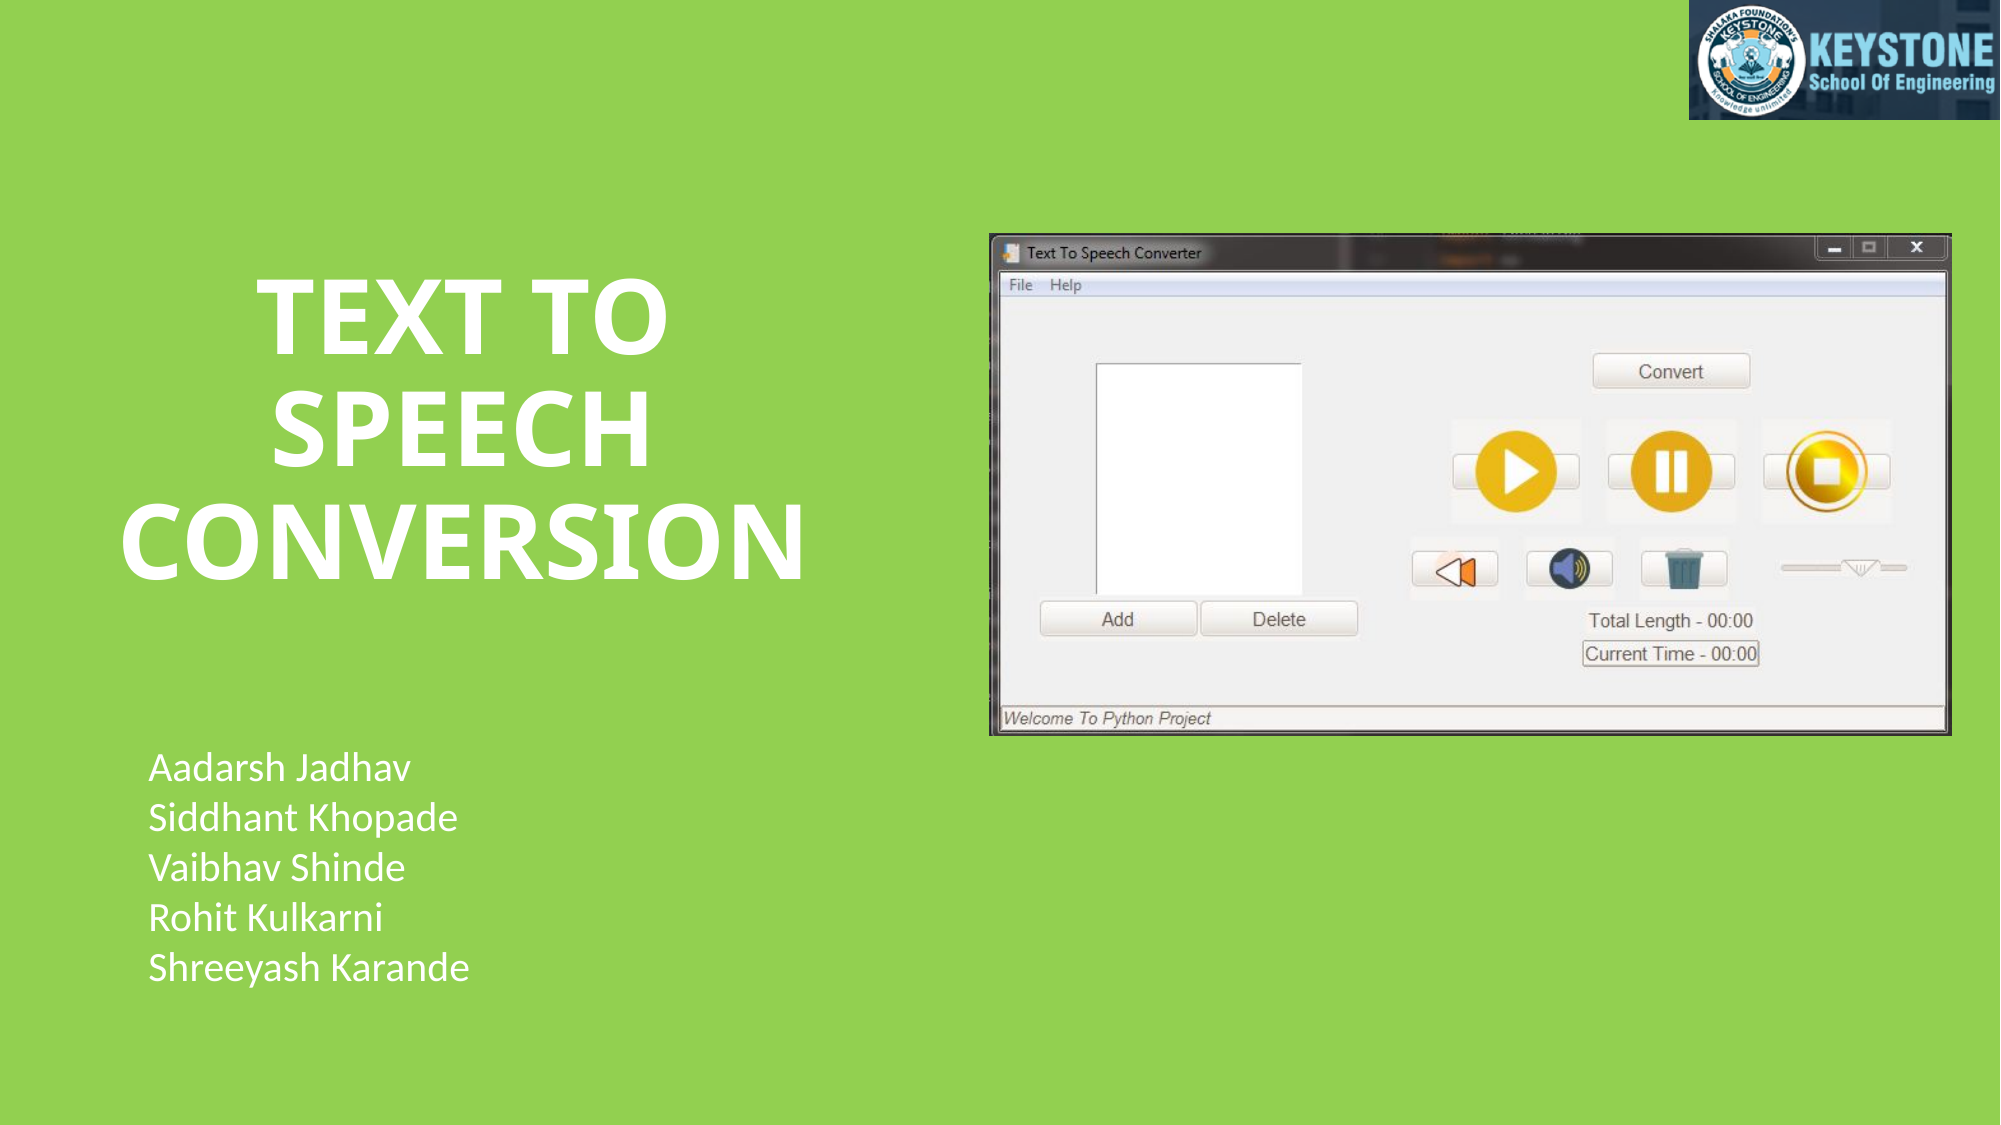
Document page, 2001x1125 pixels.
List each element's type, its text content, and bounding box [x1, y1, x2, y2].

picture [1689, 0, 2000, 120]
picture [989, 233, 1952, 736]
text_box Aadarsh Jadhav Siddhant Khopade Vaibhav Shinde Rohit Kulkarni Shreeyash Karande [133, 731, 865, 997]
title TEXT TO SPEECH CONVERSION [63, 345, 865, 610]
